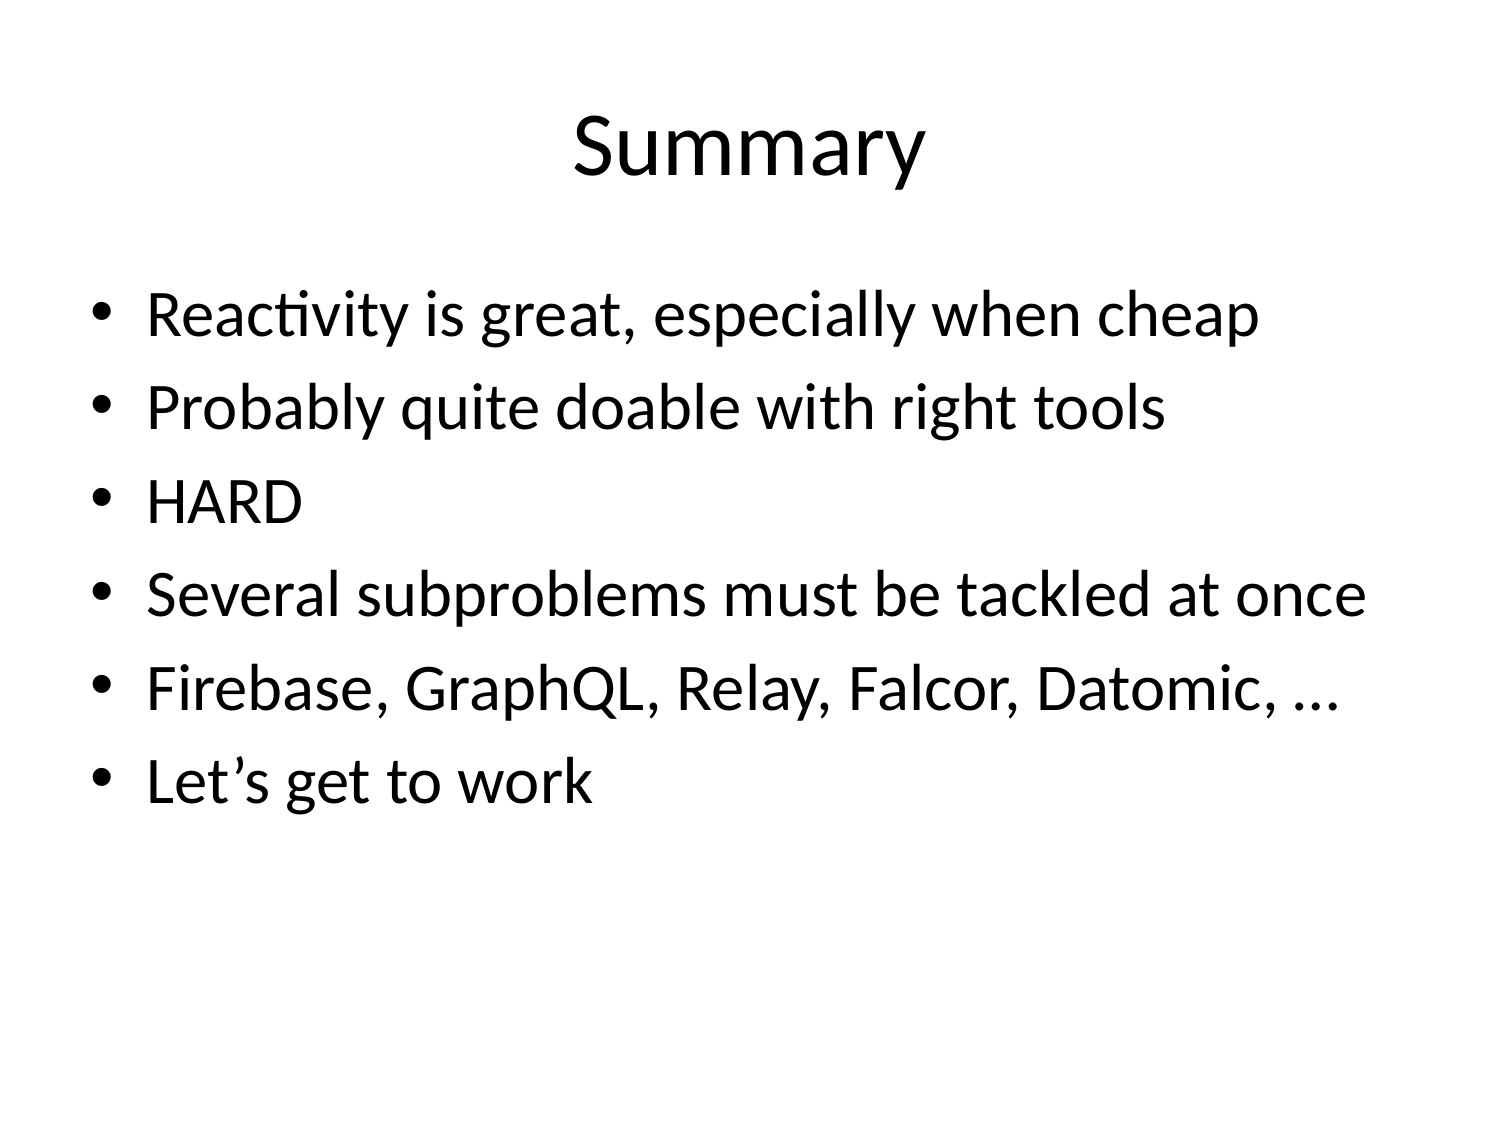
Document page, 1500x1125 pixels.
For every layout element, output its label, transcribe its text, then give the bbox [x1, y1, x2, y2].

title Summary [75, 45, 1425, 233]
list Reactivity is great, especially when cheap Probably quite doable with right tools HARD Several subproblems must be tackled at once Firebase, GraphQL, Relay, Falcor, Datomic, … Let’s get to work [75, 262, 1425, 1005]
